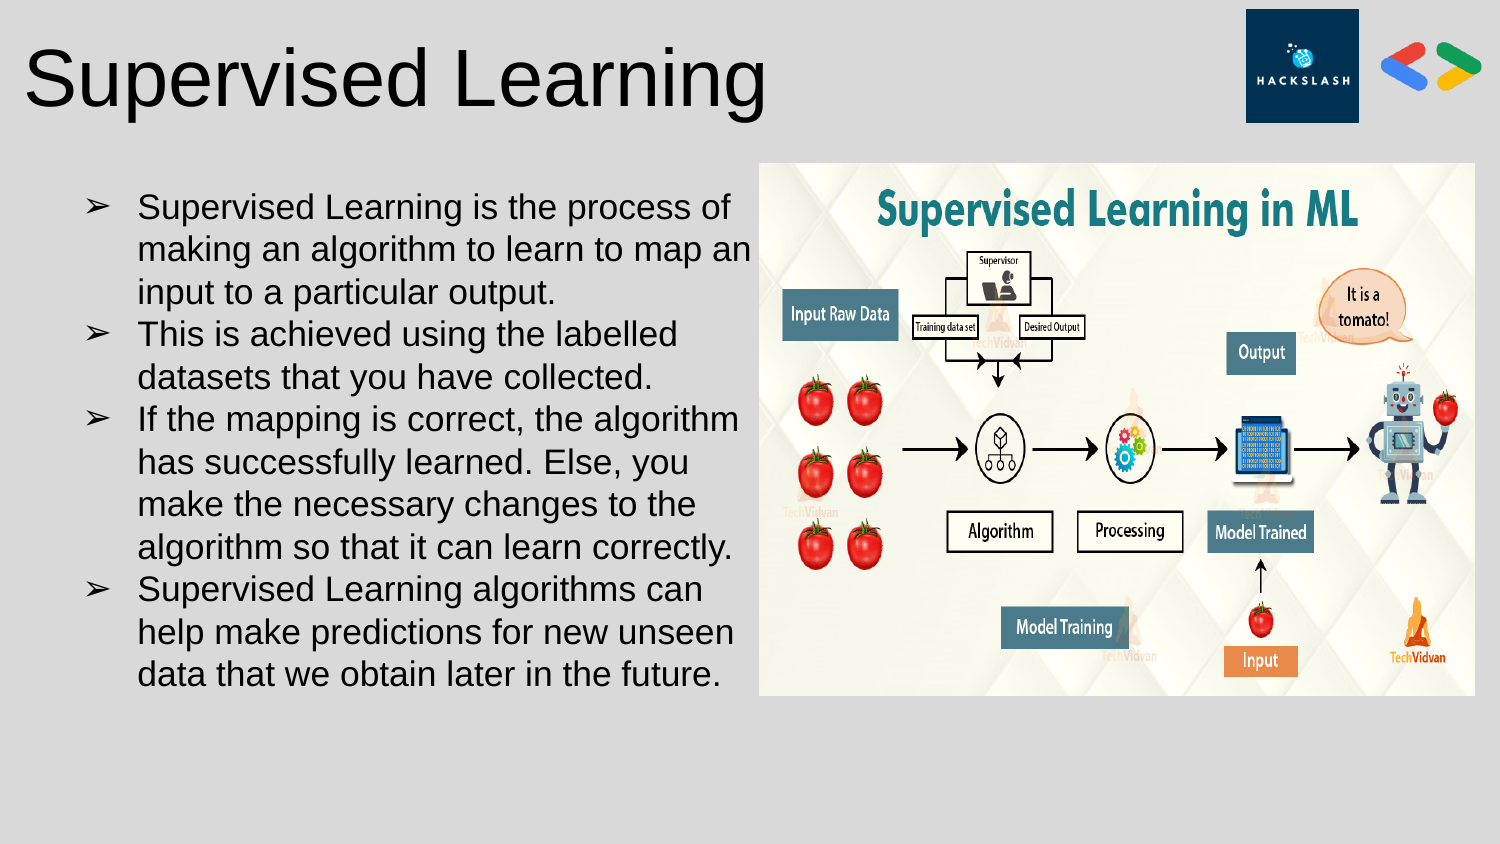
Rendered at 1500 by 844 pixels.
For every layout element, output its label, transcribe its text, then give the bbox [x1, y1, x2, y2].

picture [759, 163, 1476, 697]
picture [1374, 9, 1488, 123]
text_box Supervised Learning [8, 9, 1213, 138]
picture [1245, 9, 1360, 123]
text_box Supervised Learning is the process of making an algorithm to learn to map an input to a particular output. This is achieved using the labelled datasets that you have collected. If the mapping is correct, the algorithm has successfully learned. Else, you make the necessary changes to the algorithm so that it can learn correctly. Supervised Learning algorithms can help make predictions for new unseen data that we obtain later in the future. [47, 168, 776, 752]
